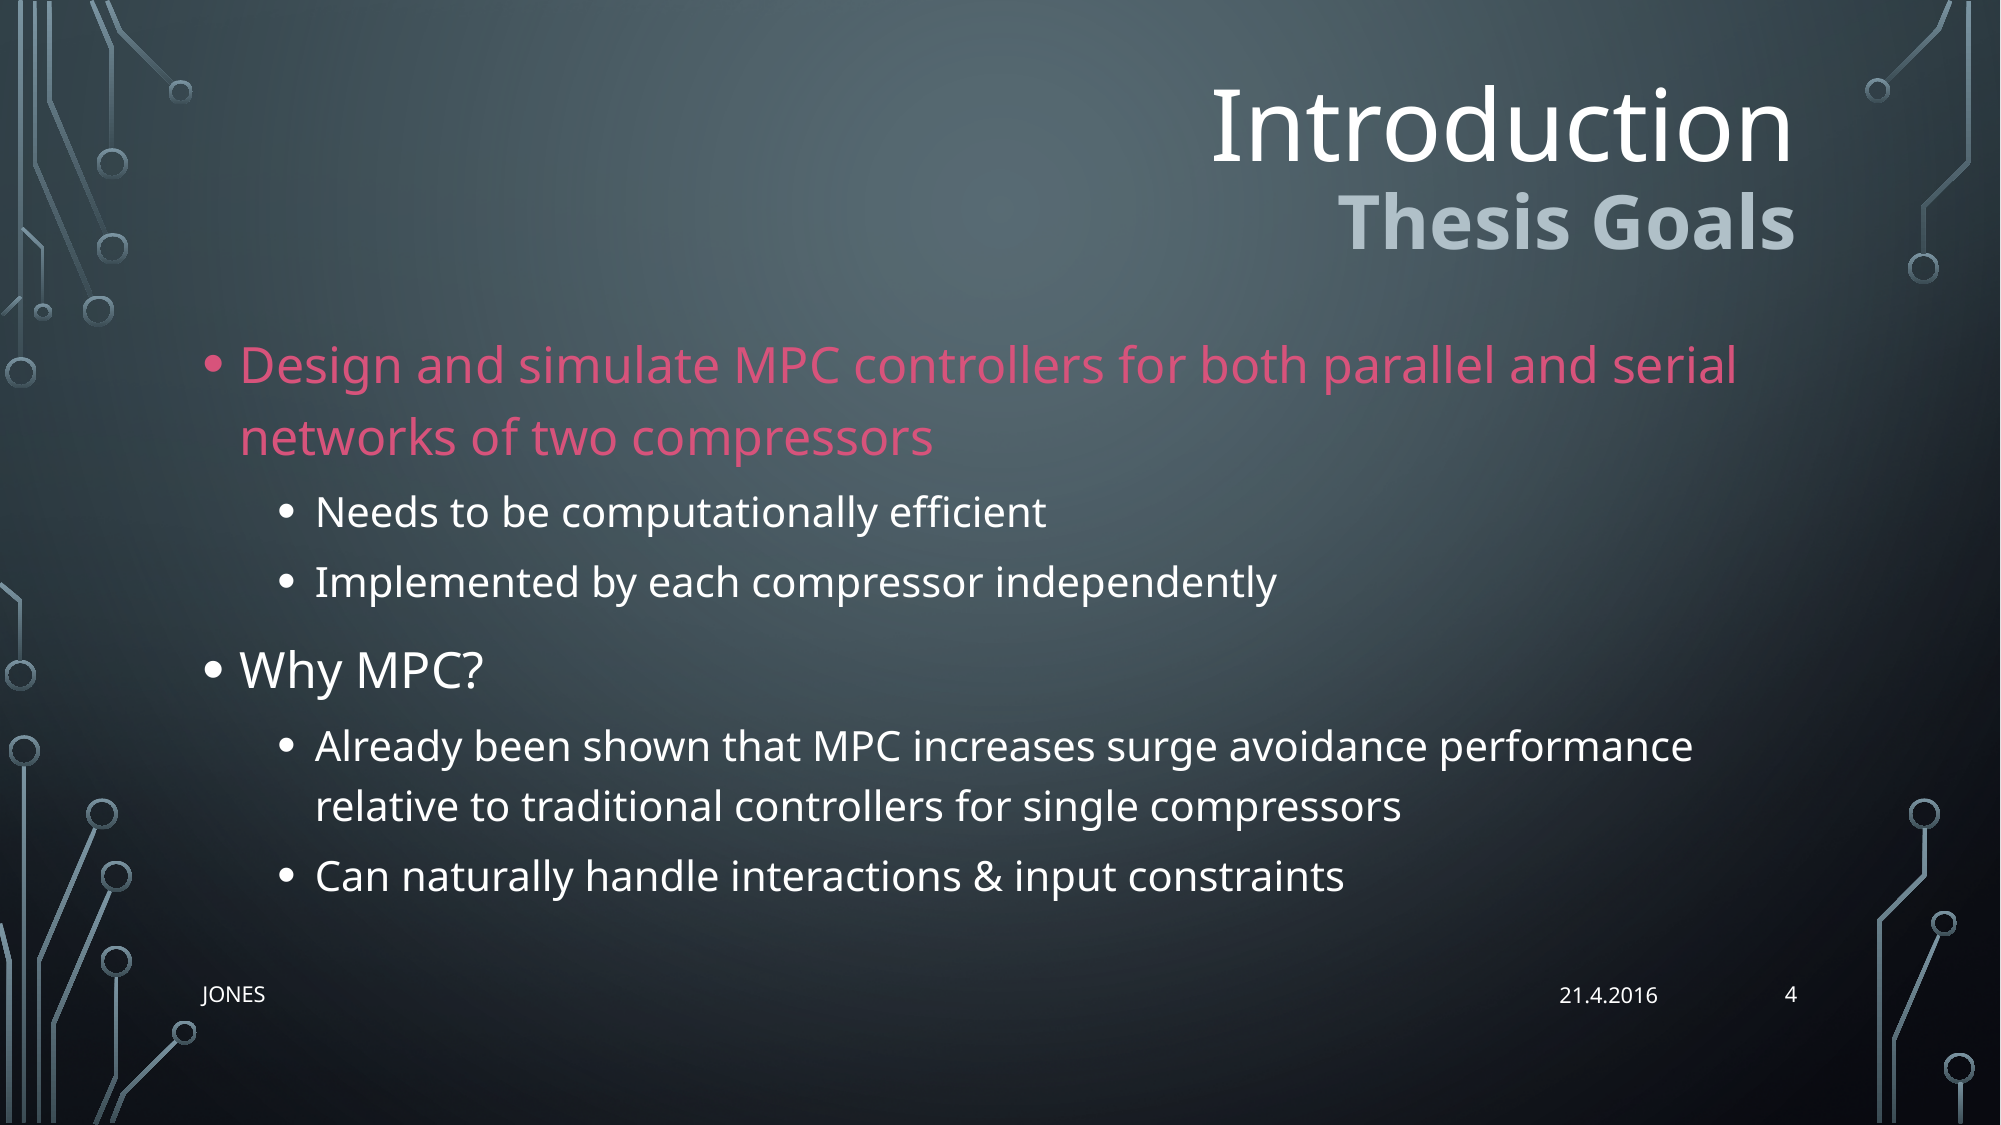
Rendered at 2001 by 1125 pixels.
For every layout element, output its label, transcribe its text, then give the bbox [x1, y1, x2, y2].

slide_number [1223, 965, 1674, 1025]
slide_number 4 [1685, 965, 1813, 1025]
footer JONES [187, 965, 1211, 1025]
title Introduction [187, 65, 1813, 166]
list Design and simulate MPC controllers for both parallel and serial networks of two compressors Needs to be computationally efficient Implemented by each compressor independently Why MPC? Already been shown that MPC increases surge avoidance performance relative to traditional controllers for single compressors Can naturally handle interactions & input constraints [187, 313, 1813, 950]
list Thesis Goals [187, 166, 1813, 259]
